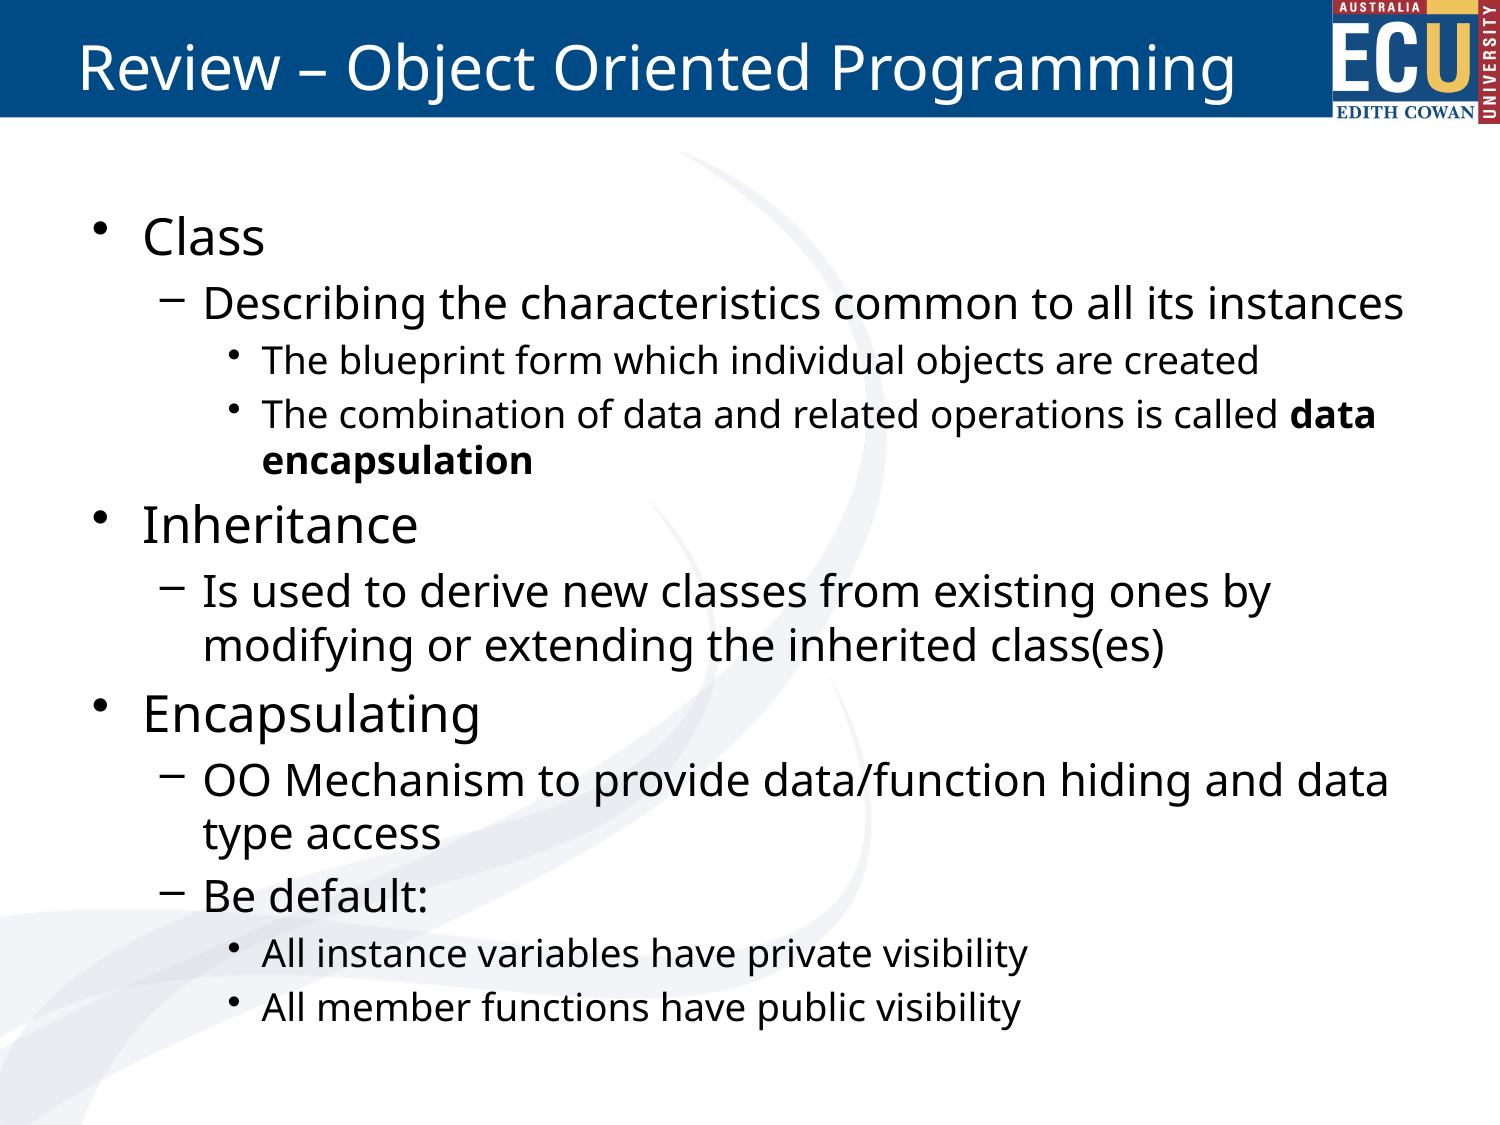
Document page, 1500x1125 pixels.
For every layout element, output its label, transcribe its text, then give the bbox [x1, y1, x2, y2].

picture [0, 127, 925, 1125]
list Class Describing the characteristics common to all its instances The blueprint form which individual objects are created The combination of data and related operations is called data encapsulation Inheritance Is used to derive new classes from existing ones by modifying or extending the inherited class(es) Encapsulating OO Mechanism to provide data/function hiding and data type access Be default: All instance variables have private visibility All member functions have public visibility [76, 196, 1427, 1063]
title Review – Object Oriented Programming [62, 0, 1325, 130]
picture [1333, 0, 1500, 124]
